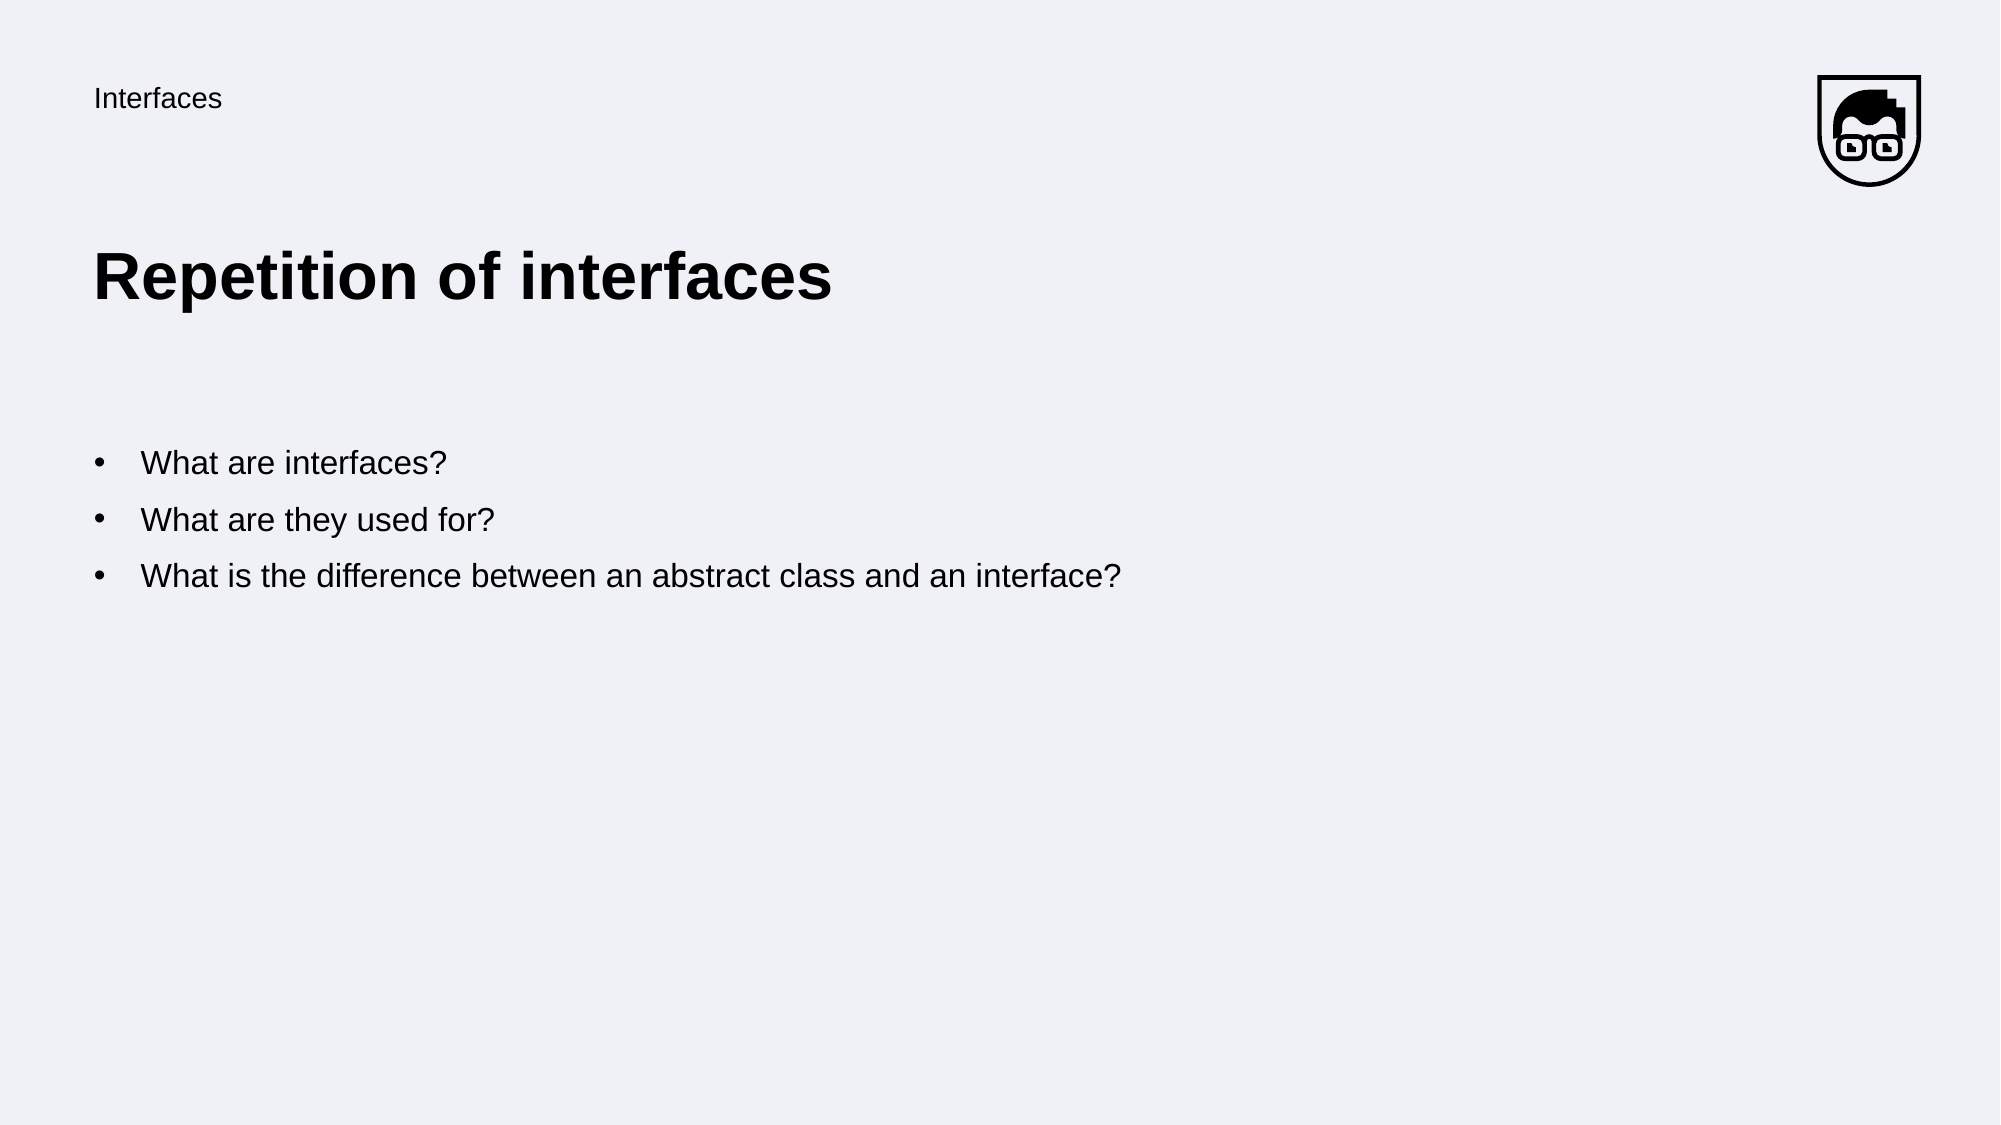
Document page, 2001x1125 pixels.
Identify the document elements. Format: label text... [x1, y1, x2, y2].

list What are interfaces? What are they used for? What is the difference between an abstract class and an interface? [78, 438, 1861, 1085]
list Interfaces [78, 75, 1000, 150]
title Repetition of interfaces [78, 224, 1851, 438]
